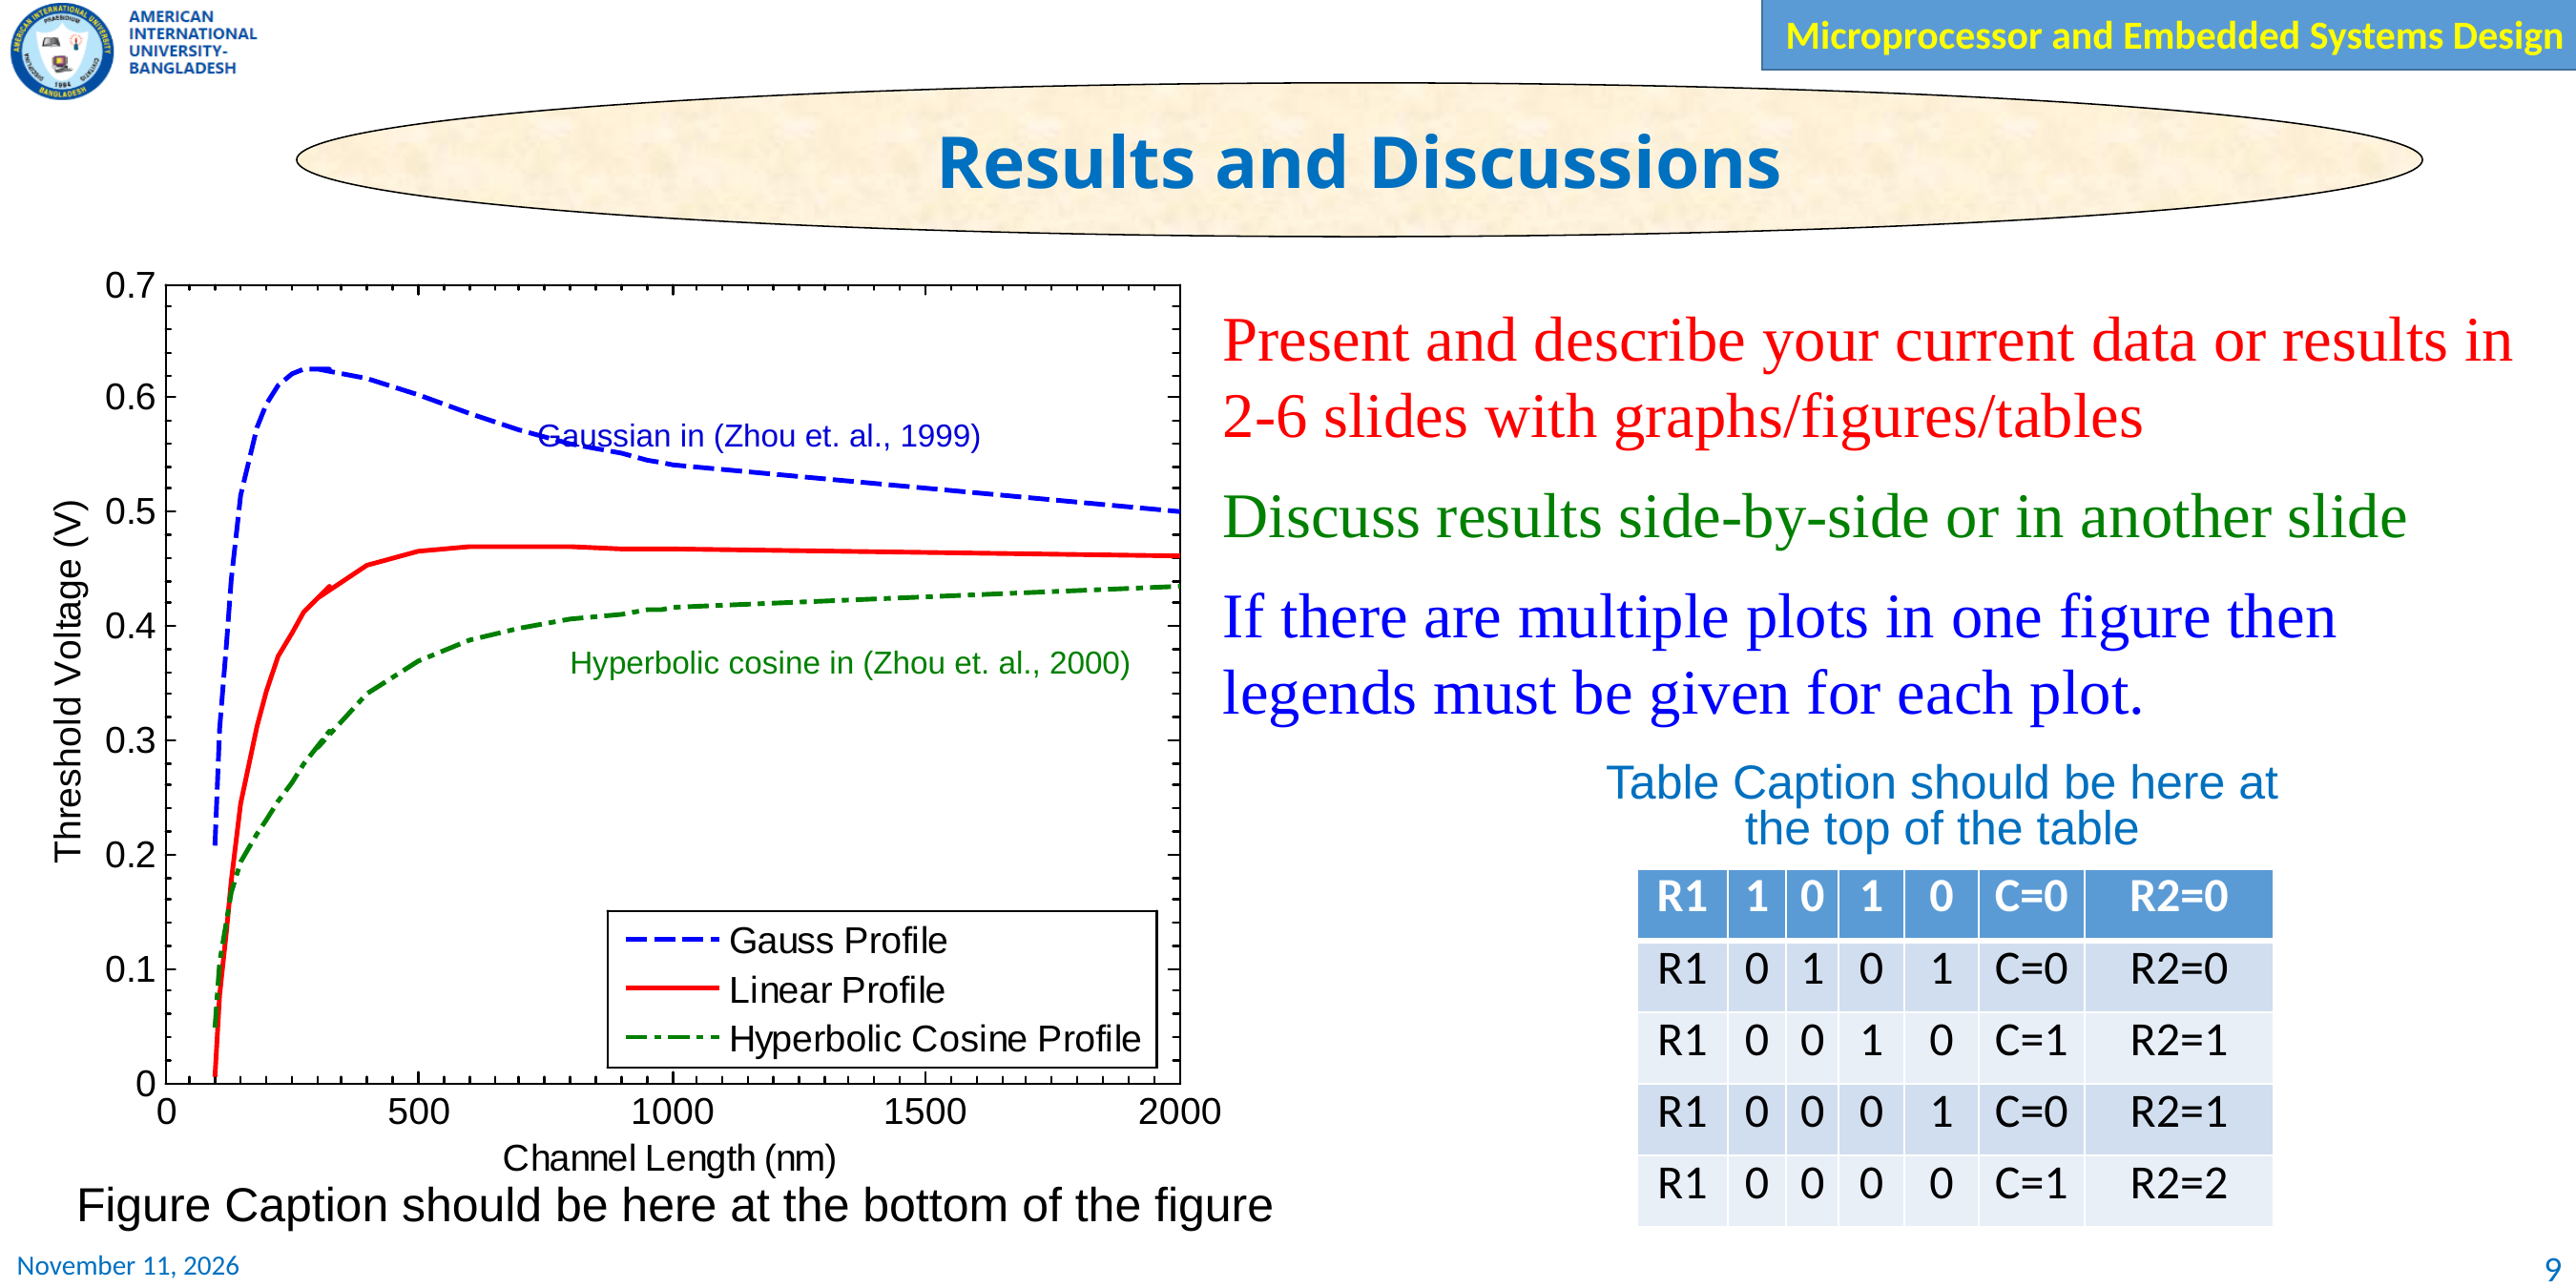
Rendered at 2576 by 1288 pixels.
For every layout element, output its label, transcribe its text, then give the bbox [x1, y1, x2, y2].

table_header R1 [1638, 870, 1727, 928]
table_cell R1 [1638, 1118, 1727, 1178]
table_cell 0 [1905, 994, 1978, 1054]
table_cell 0 [1839, 934, 1903, 992]
text_box Results and Discussions [296, 82, 2423, 238]
table_cell R2=1 [2086, 994, 2273, 1054]
text_box Figure Caption should be here at the bottom of the figure [34, 1177, 1317, 1250]
slide_number 9 [2369, 1239, 2576, 1285]
table_cell R2=0 [2086, 934, 2273, 992]
table_cell 1 [1839, 994, 1903, 1054]
table_cell 0 [1787, 1118, 1838, 1178]
table_header 1 [1729, 870, 1785, 928]
table_cell 0 [1839, 1118, 1903, 1178]
table_cell R1 [1638, 934, 1727, 992]
table_cell R1 [1638, 1056, 1727, 1116]
table_header R2=0 [2086, 870, 2273, 928]
table_header 1 [1839, 870, 1903, 928]
table_cell R2=2 [2086, 1118, 2273, 1178]
table_cell C=0 [1980, 1056, 2084, 1116]
table_cell C=1 [1980, 1118, 2084, 1178]
table_header C=0 [1980, 870, 2084, 928]
table_cell C=1 [1980, 994, 2084, 1054]
table_cell 0 [1839, 1056, 1903, 1116]
text_box Table Caption should be here at the top of the table [1587, 755, 2298, 870]
table_header 0 [1787, 870, 1838, 928]
table_cell 1 [1787, 934, 1838, 992]
table_cell 0 [1787, 1056, 1838, 1116]
table_cell 0 [1729, 934, 1785, 992]
table_cell 0 [1729, 1056, 1785, 1116]
text_box Present and describe your current data or results in 2-6 slides with graphs/figures/tables Discuss results side-by-side or in another slide If there are multiple plots in one figure then legends must be given for each plot. [1226, 290, 2535, 734]
table_header 0 [1905, 870, 1978, 928]
table_cell 0 [1729, 1118, 1785, 1178]
table_cell 0 [1905, 1118, 1978, 1178]
table_cell 1 [1905, 934, 1978, 992]
picture [0, 3, 265, 104]
table_cell R2=1 [2086, 1056, 2273, 1116]
table_cell 0 [1787, 994, 1838, 1054]
picture [42, 255, 1226, 1180]
table_cell 1 [1905, 1056, 1978, 1116]
table_cell R1 [1638, 994, 1727, 1054]
table_cell 0 [1729, 994, 1785, 1054]
table_cell C=0 [1980, 934, 2084, 992]
